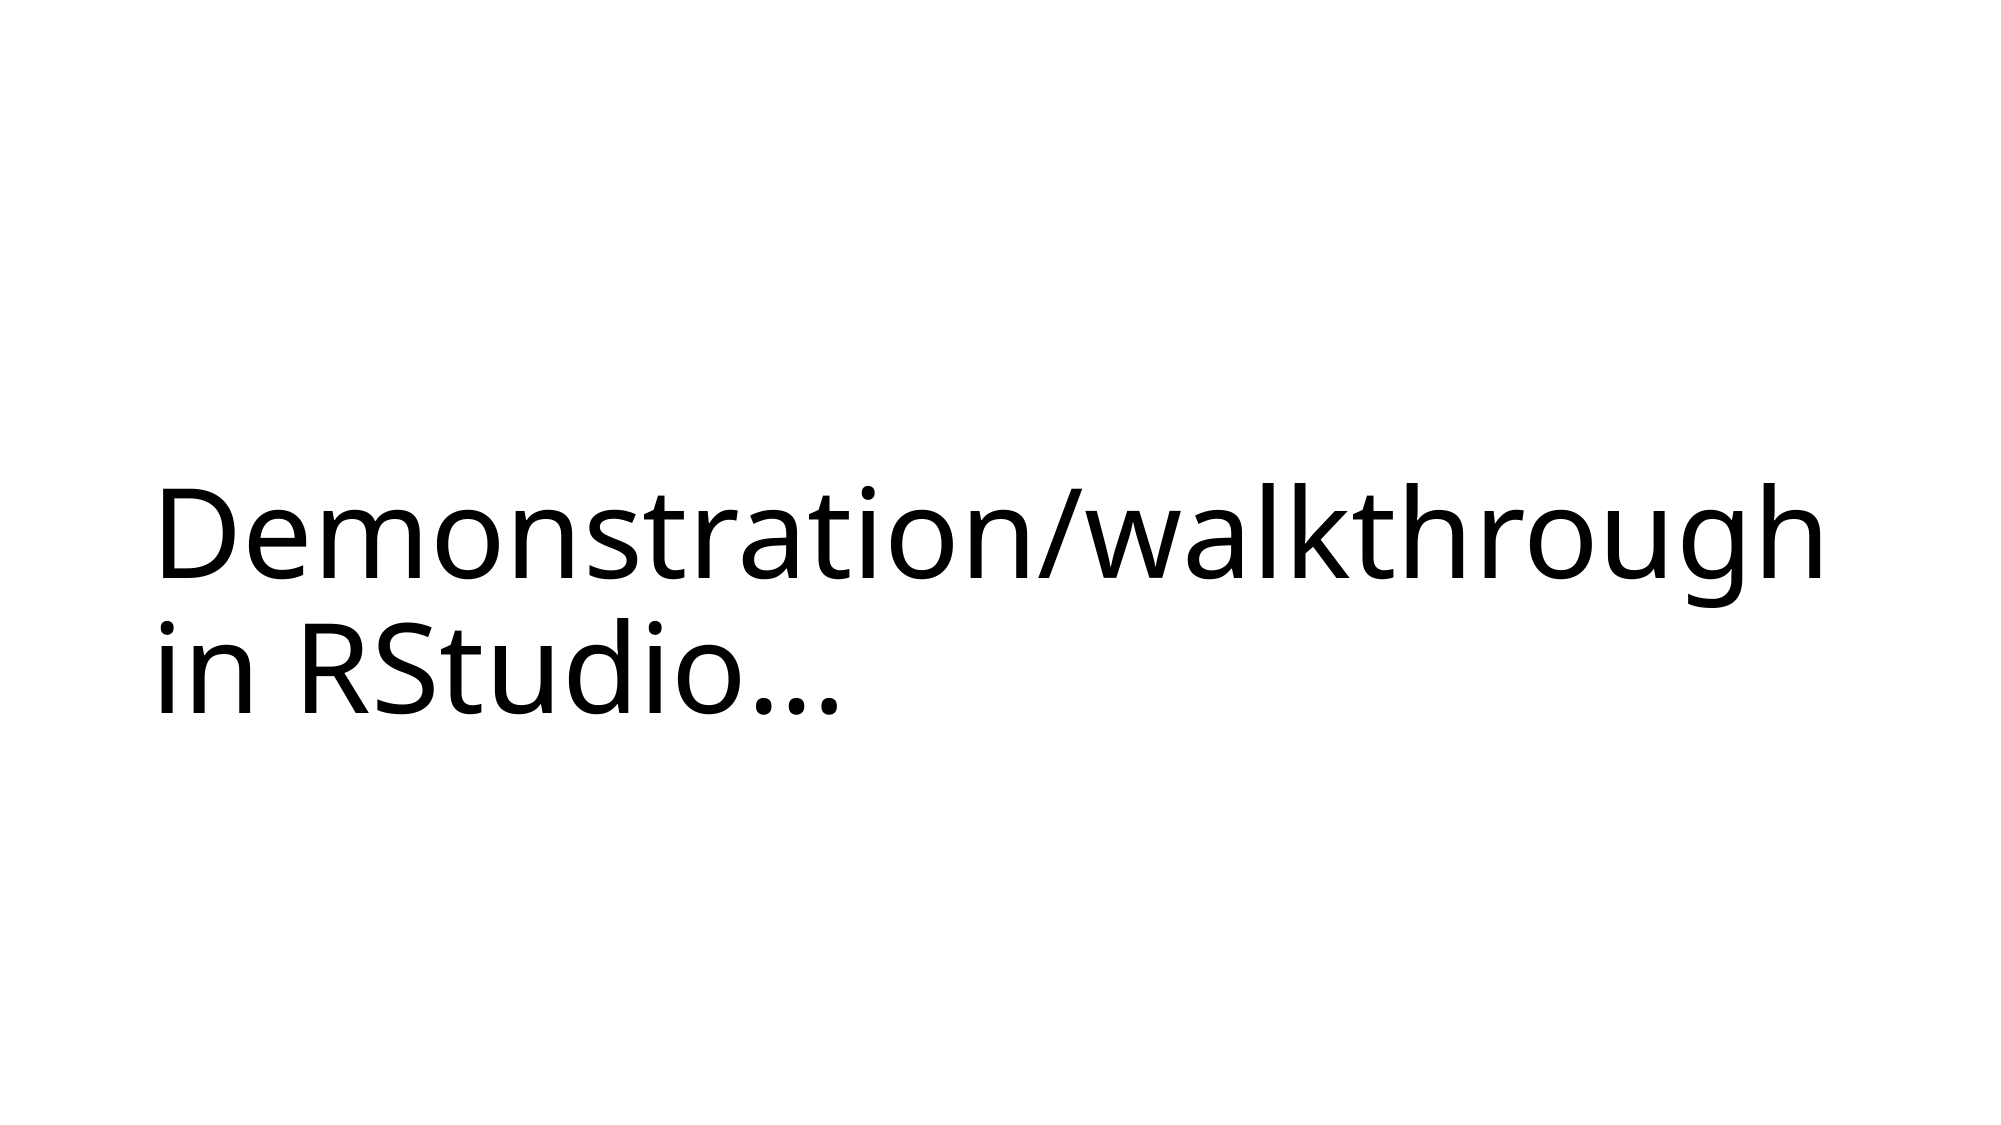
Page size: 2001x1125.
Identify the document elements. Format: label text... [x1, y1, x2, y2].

title Demonstration/walkthrough in RStudio… [136, 280, 1862, 749]
